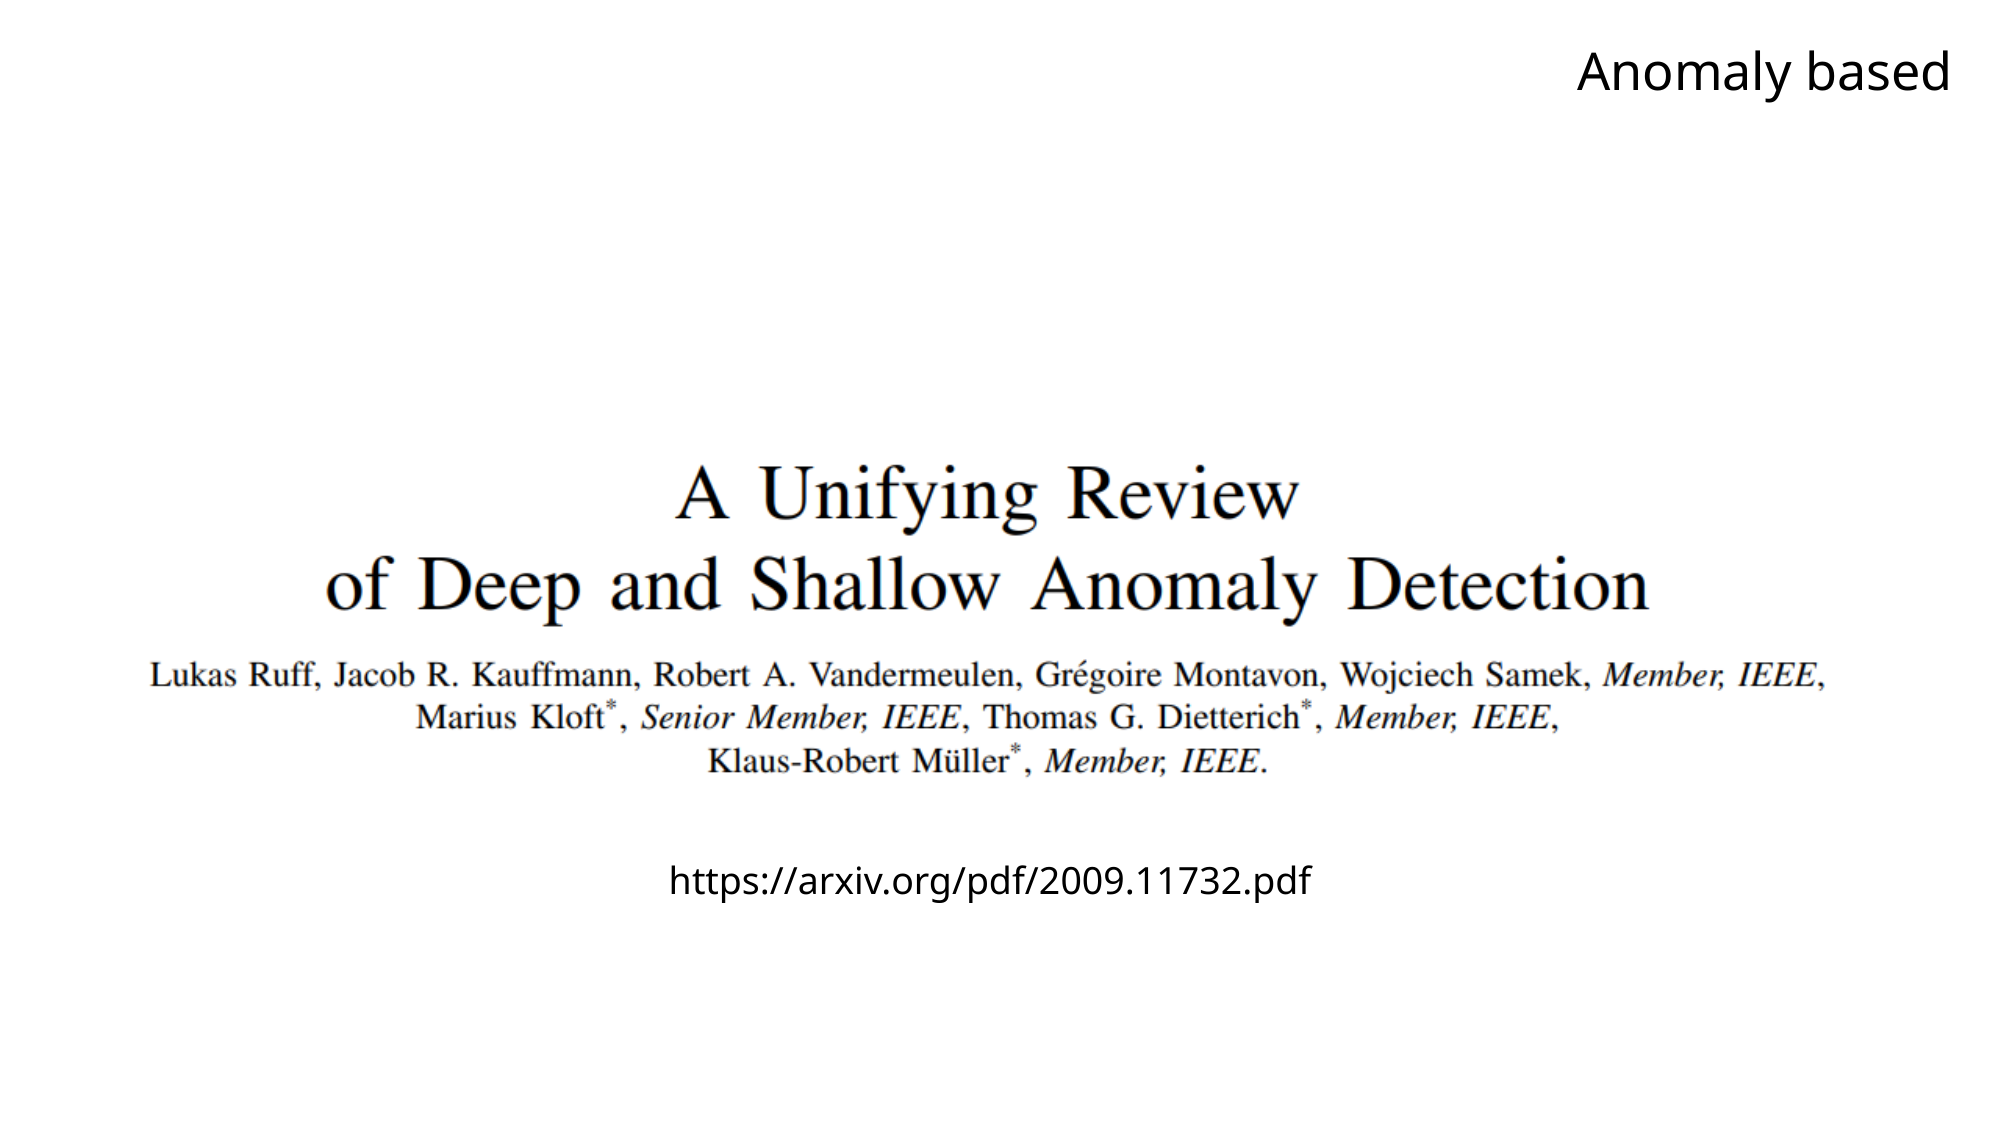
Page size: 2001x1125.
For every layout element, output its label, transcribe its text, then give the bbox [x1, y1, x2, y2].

picture [144, 379, 1834, 796]
text_box Anomaly based [1562, 30, 2000, 108]
text_box https://arxiv.org/pdf/2009.11732.pdf [653, 849, 1664, 910]
